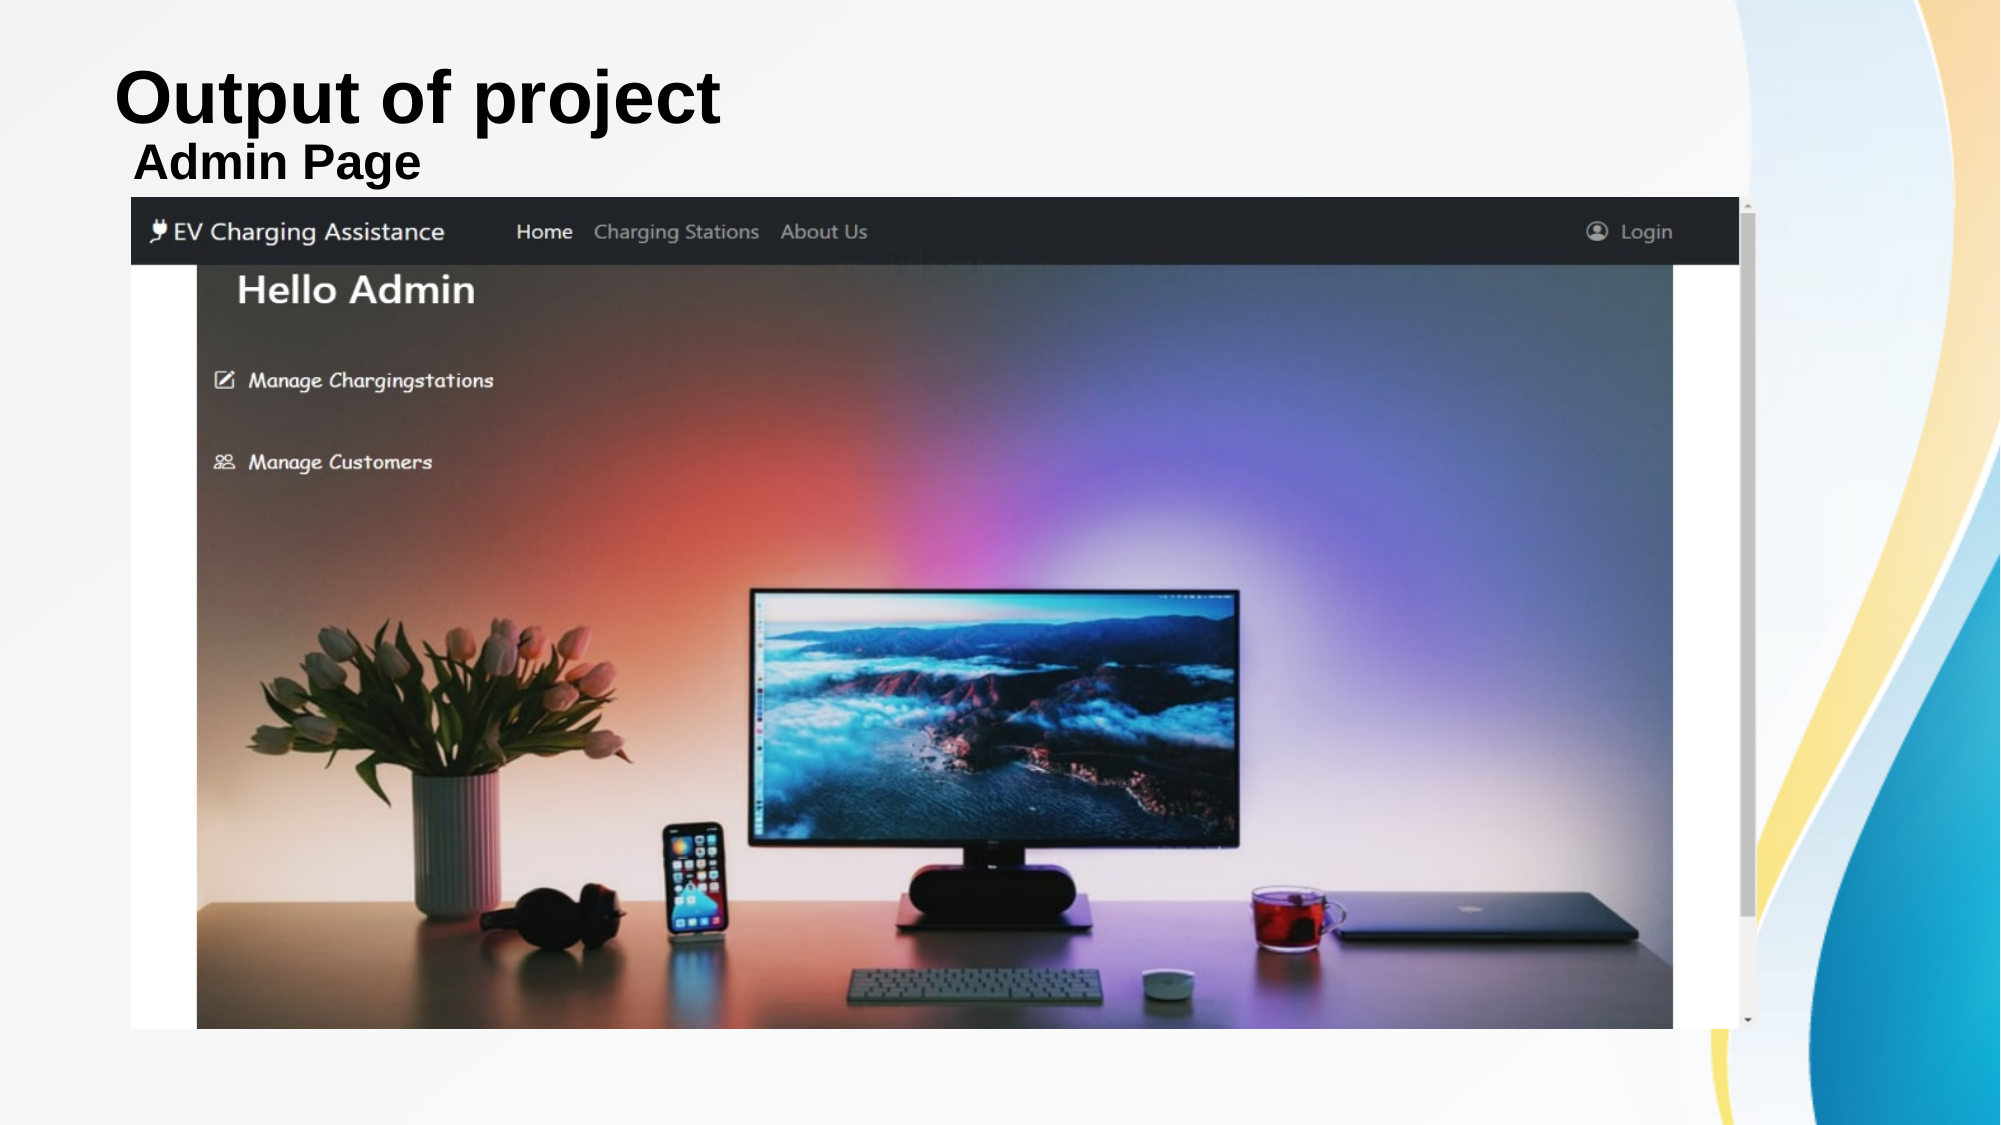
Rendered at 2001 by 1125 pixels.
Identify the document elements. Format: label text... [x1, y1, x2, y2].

title Output of project [99, 0, 1901, 188]
text_box Admin Page [118, 122, 437, 197]
picture [0, 0, 2001, 1125]
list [131, 197, 1757, 1029]
